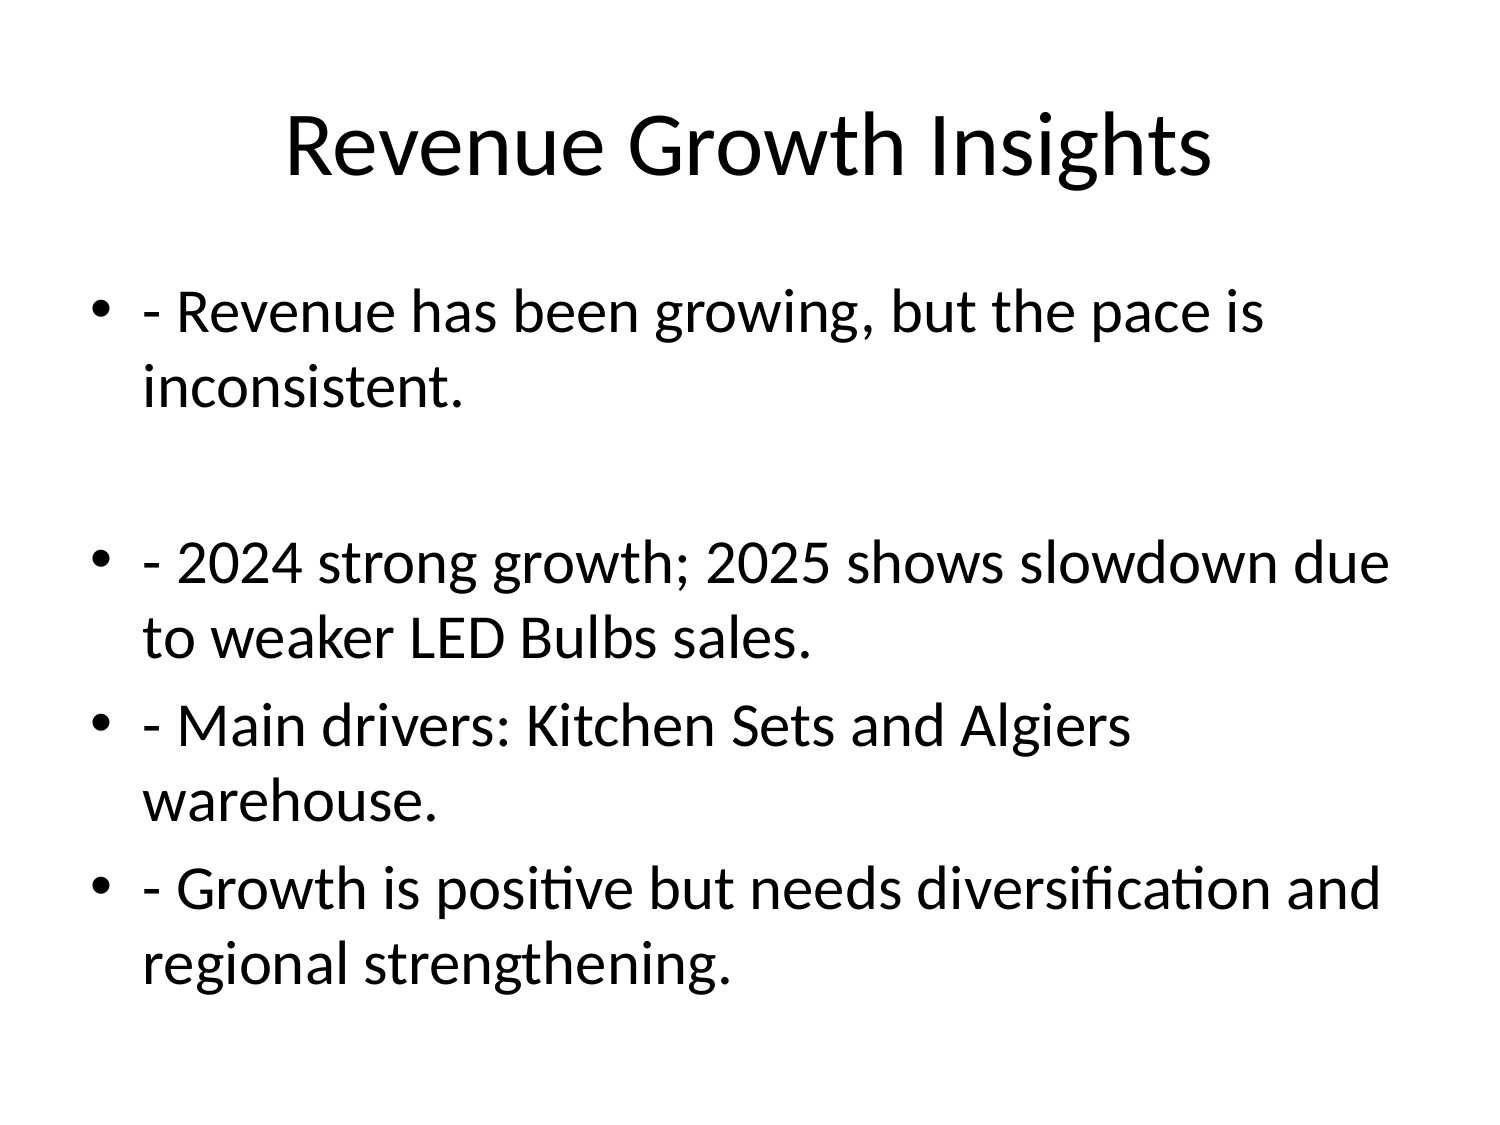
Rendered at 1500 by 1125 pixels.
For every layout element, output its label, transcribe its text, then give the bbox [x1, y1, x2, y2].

list - Revenue has been growing, but the pace is inconsistent. - 2024 strong growth; 2025 shows slowdown due to weaker LED Bulbs sales. - Main drivers: Kitchen Sets and Algiers warehouse. - Growth is positive but needs diversification and regional strengthening. [75, 262, 1425, 1005]
title Revenue Growth Insights [75, 45, 1425, 233]
